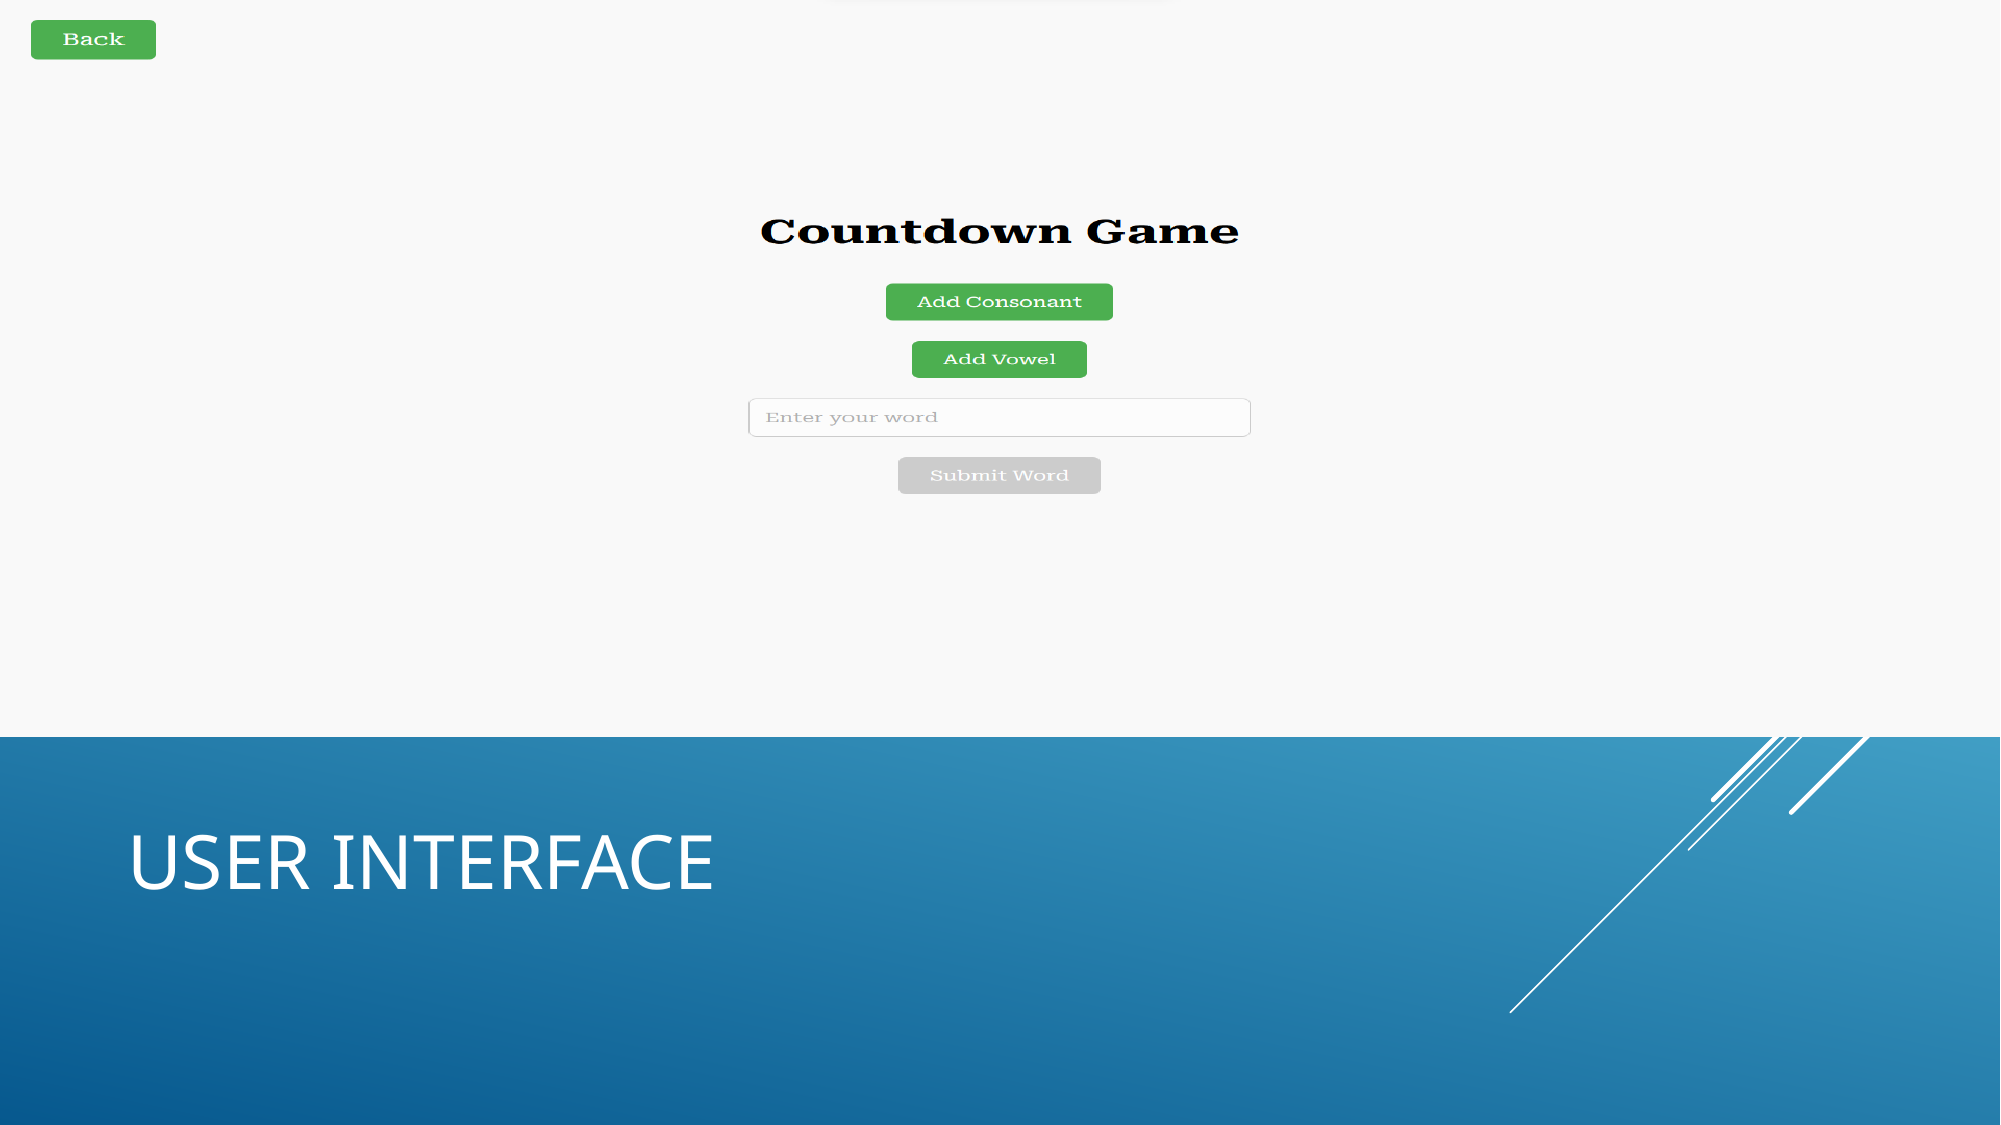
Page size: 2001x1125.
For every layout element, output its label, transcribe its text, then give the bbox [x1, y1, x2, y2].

title User Interface [112, 737, 1513, 984]
picture [0, 0, 2000, 737]
